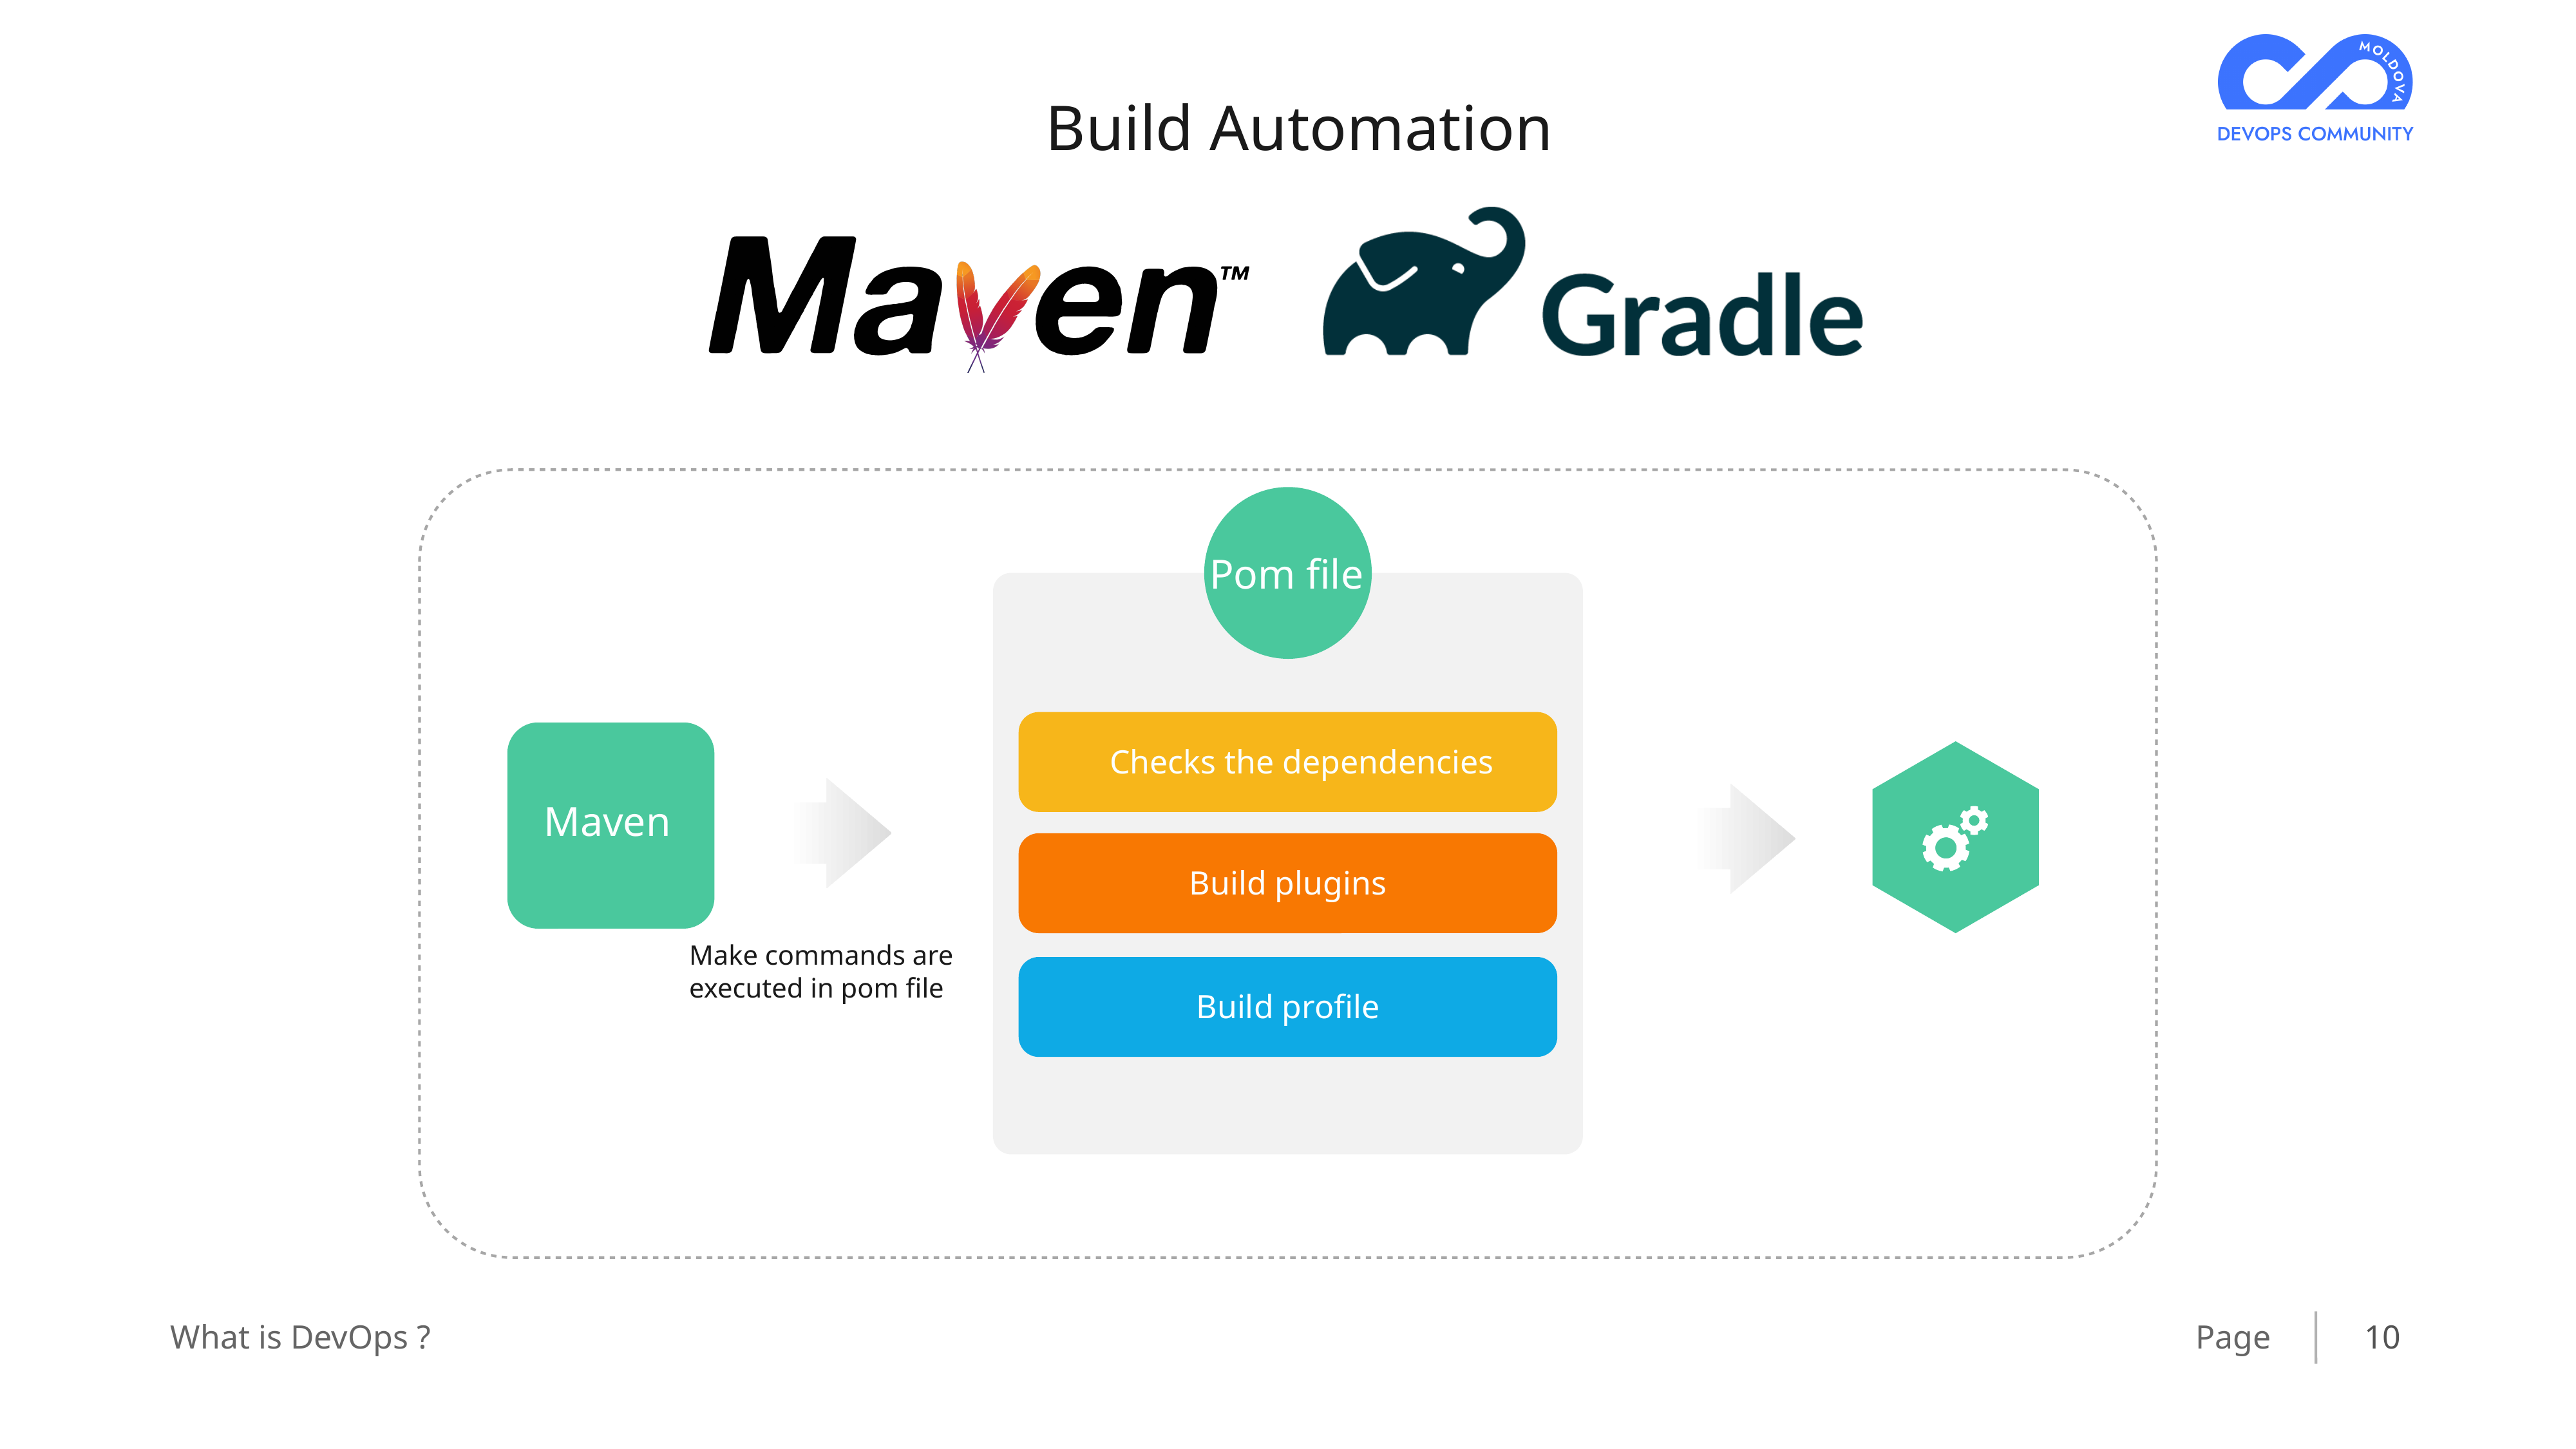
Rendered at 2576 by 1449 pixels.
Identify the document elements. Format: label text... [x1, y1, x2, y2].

picture [2218, 34, 2414, 141]
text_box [1204, 486, 1400, 659]
text_box [507, 722, 715, 929]
text_box [1872, 741, 2039, 934]
text_box Maven [538, 790, 683, 849]
text_box Make commands are executed in pom file [683, 933, 975, 1009]
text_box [1018, 956, 1558, 1057]
slide_number 10 [2330, 1311, 2435, 1365]
text_box [1960, 806, 1989, 835]
text_box [1922, 824, 1969, 872]
text_box [1691, 783, 1796, 894]
text_box [419, 469, 2157, 1258]
picture [697, 183, 1933, 422]
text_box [1018, 833, 1558, 934]
text_box [788, 778, 892, 889]
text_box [1018, 712, 1558, 813]
text_box [992, 573, 1583, 1155]
